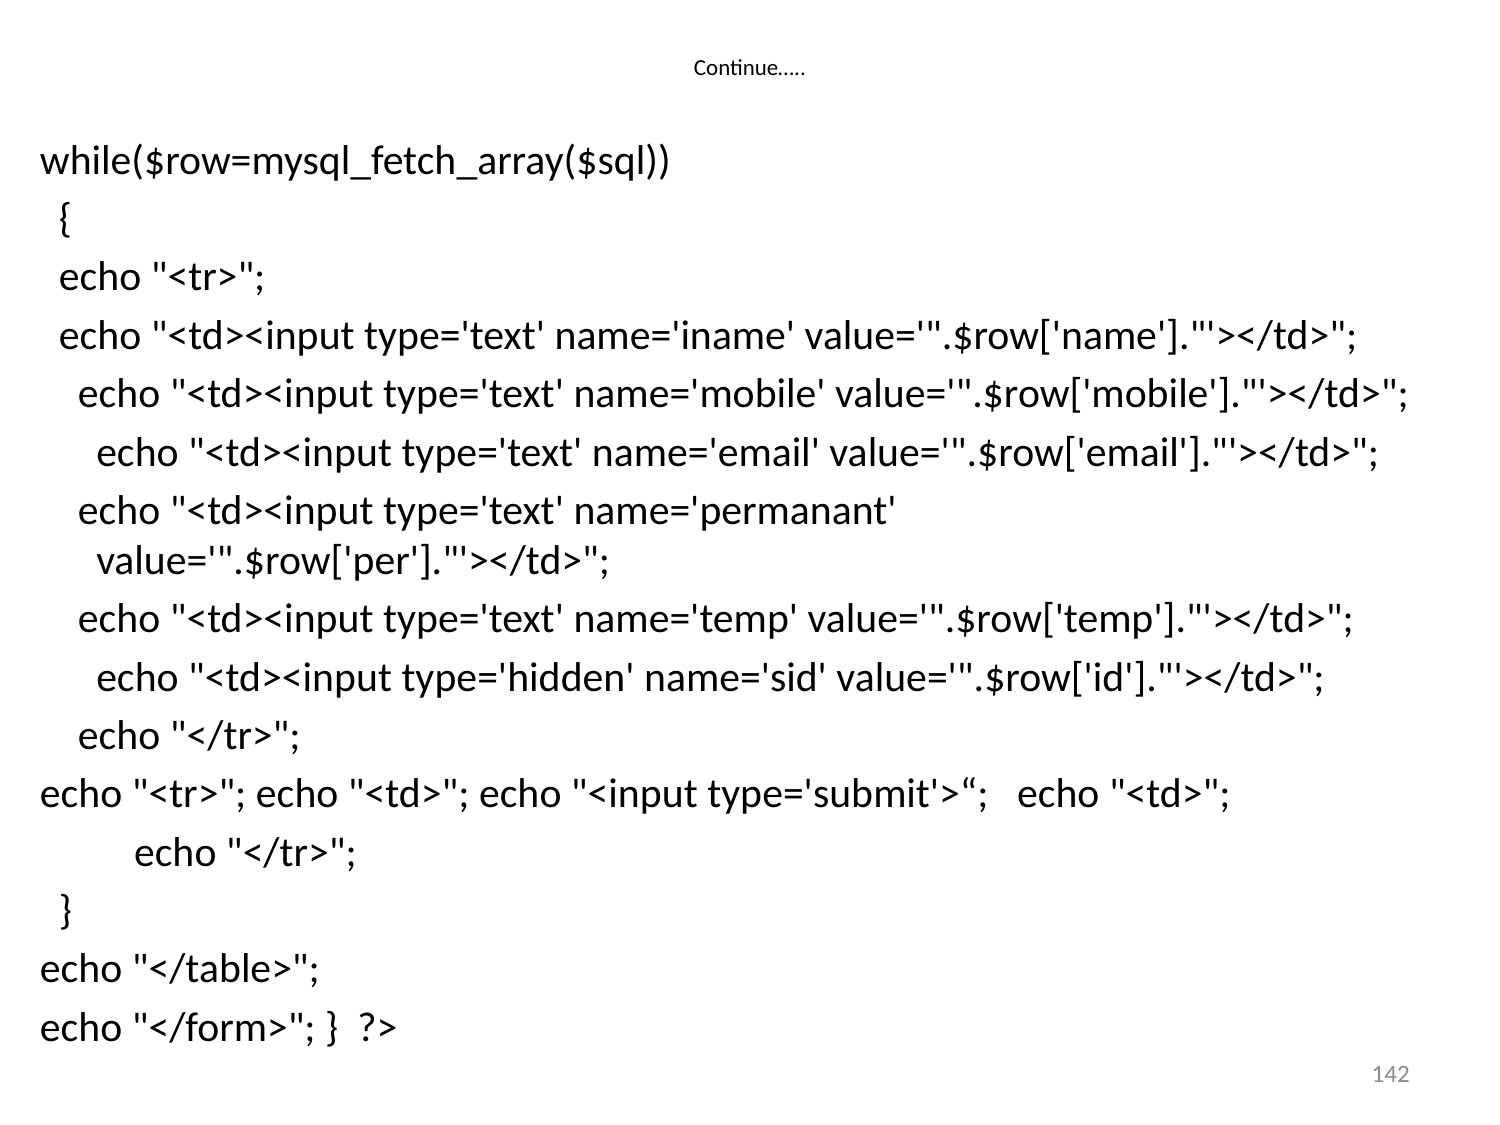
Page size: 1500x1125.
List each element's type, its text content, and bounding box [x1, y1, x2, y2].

title Continue….. [75, 45, 1425, 88]
list while($row=mysql_fetch_array($sql)) { echo "<tr>"; echo "<td><input type='text' name='iname' value='".$row['name']."'></td>"; echo "<td><input type='text' name='mobile' value='".$row['mobile']."'></td>"; echo "<td><input type='text' name='email' value='".$row['email']."'></td>"; echo "<td><input type='text' name='permanant' value='".$row['per']."'></td>"; echo "<td><input type='text' name='temp' value='".$row['temp']."'></td>"; echo "<td><input type='hidden' name='sid' value='".$row['id']."'></td>"; echo "</tr>"; echo "<tr>"; echo "<td>"; echo "<input type='submit'>“; echo "<td>"; echo "</tr>"; } echo "</table>"; echo "</form>"; } ?> [24, 125, 1425, 1005]
slide_number 142 [1074, 1042, 1425, 1103]
